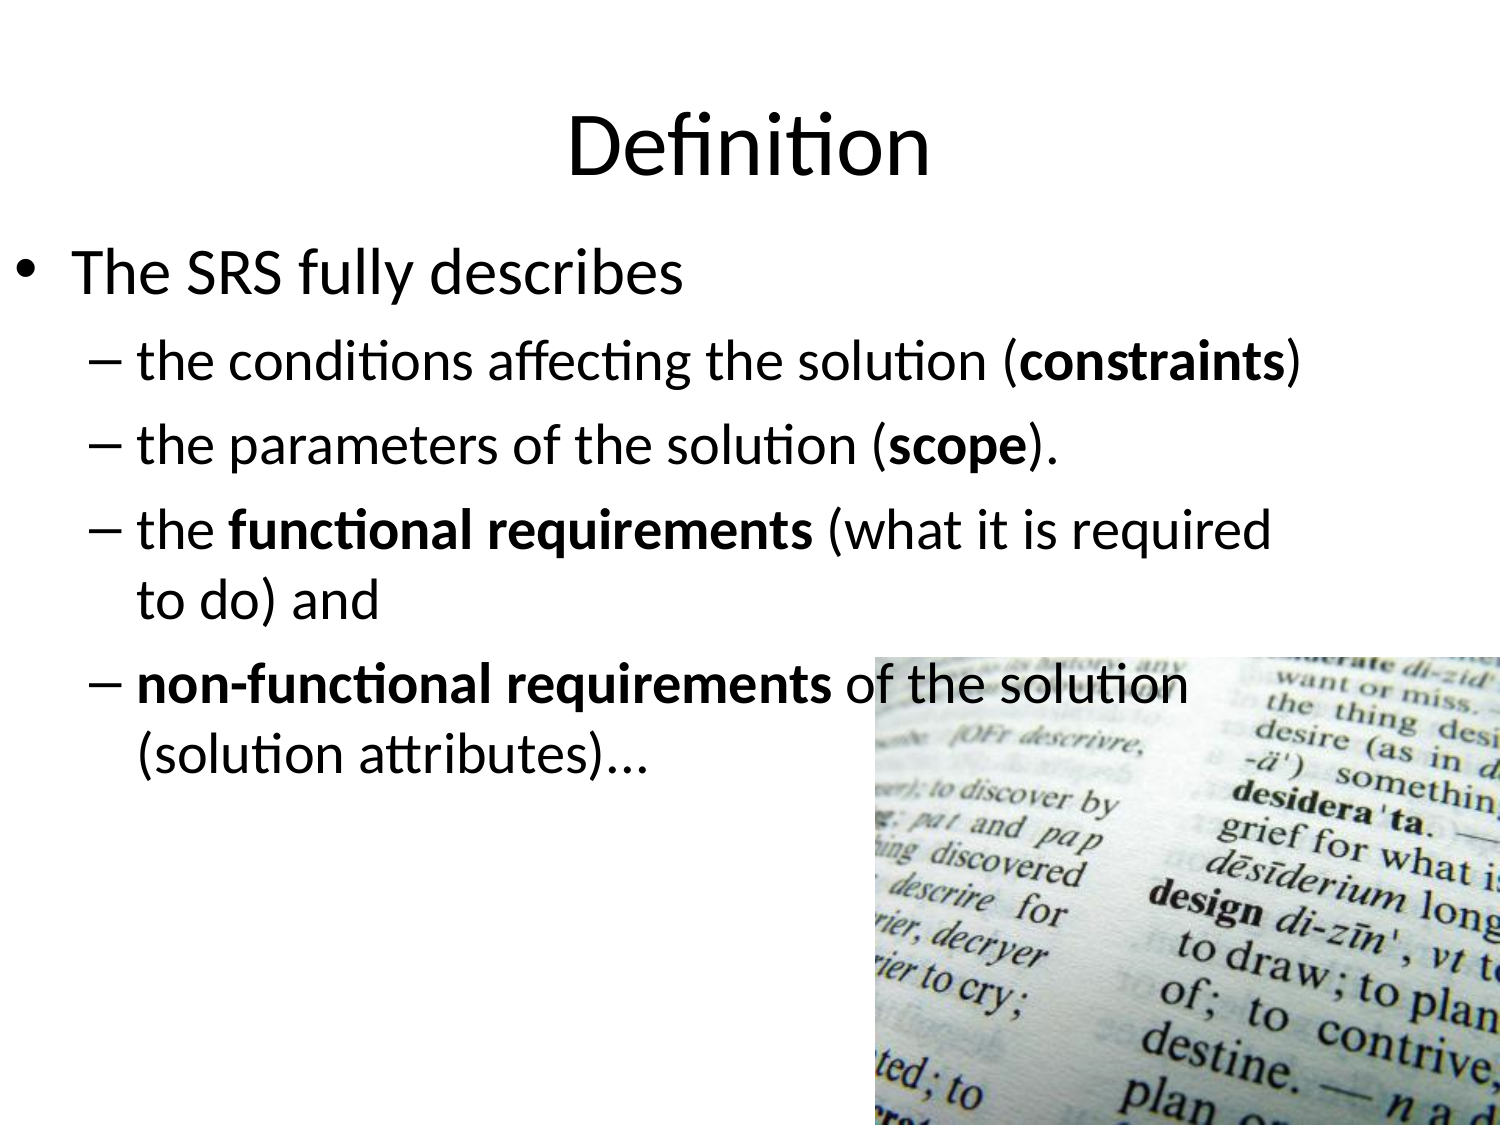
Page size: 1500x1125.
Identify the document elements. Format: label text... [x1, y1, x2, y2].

title Definition [75, 45, 1425, 233]
picture [874, 657, 1500, 1125]
text_box The SRS fully describes the conditions affecting the solution (constraints) the parameters of the solution (scope). the functional requirements (what it is required to do) and non-functional requirements of the solution (solution attributes)... [0, 220, 1350, 963]
